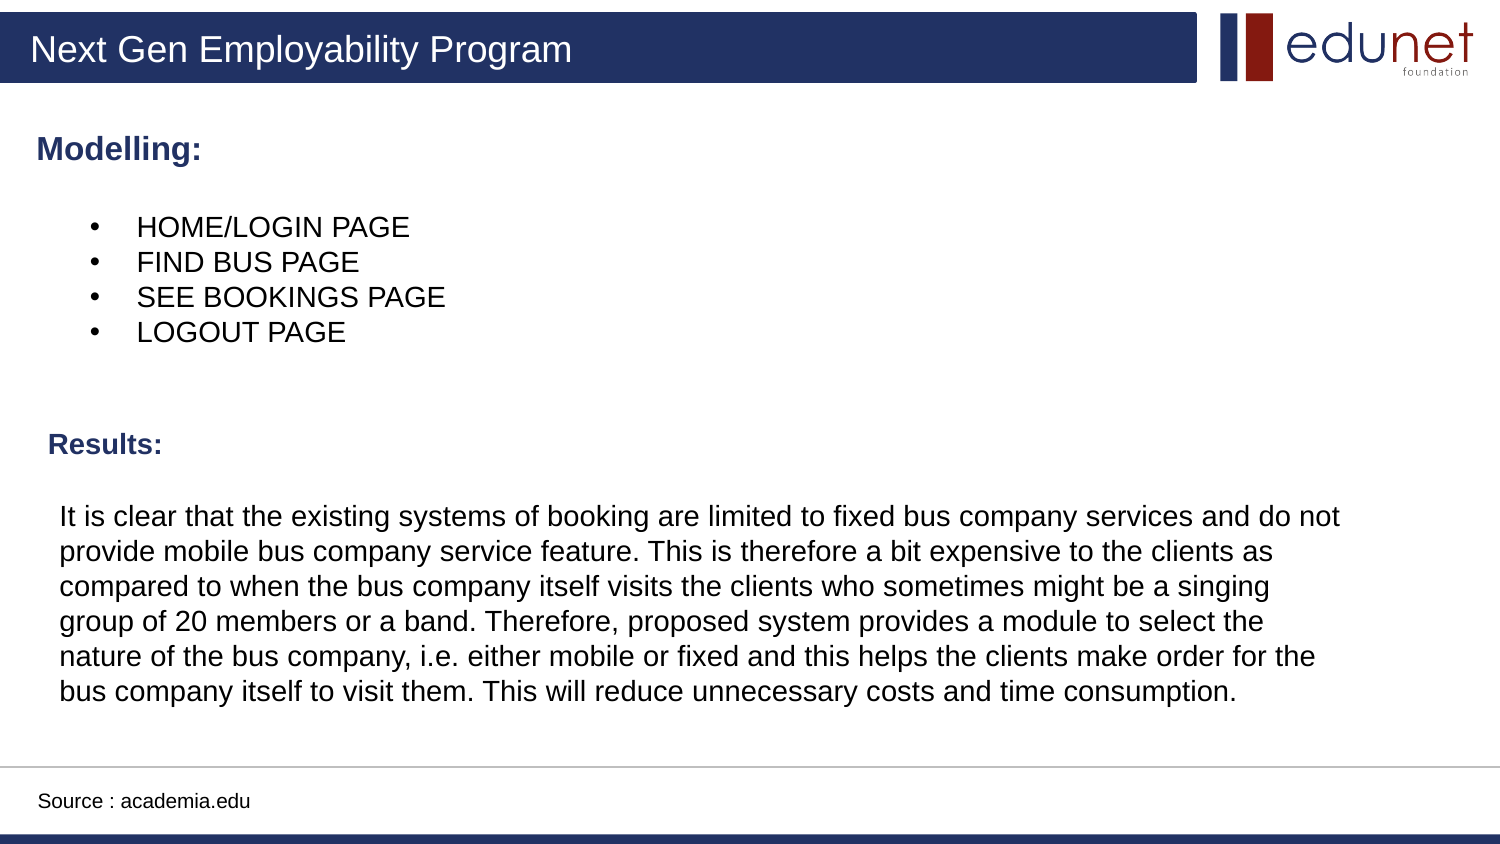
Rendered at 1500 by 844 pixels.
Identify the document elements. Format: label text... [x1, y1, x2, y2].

text_box Source : academia.edu [22, 776, 432, 826]
picture [1279, 14, 1482, 83]
title Modelling: [21, 111, 504, 165]
text_box Results: [33, 418, 438, 468]
text_box HOME/LOGIN PAGE FIND BUS PAGE SEE BOOKINGS PAGE LOGOUT PAGE [75, 201, 1348, 356]
text_box It is clear that the existing systems of booking are limited to fixed bus company services and do not provide mobile bus company service feature. This is therefore a bit expensive to the clients as compared to when the bus company itself visits the clients who sometimes might be a singing group of 20 members or a band. Therefore, proposed system provides a module to select the nature of the bus company, i.e. either mobile or fixed and this helps the clients make order for the bus company itself to visit them. This will reduce unnecessary costs and time consumption. [44, 489, 1367, 715]
